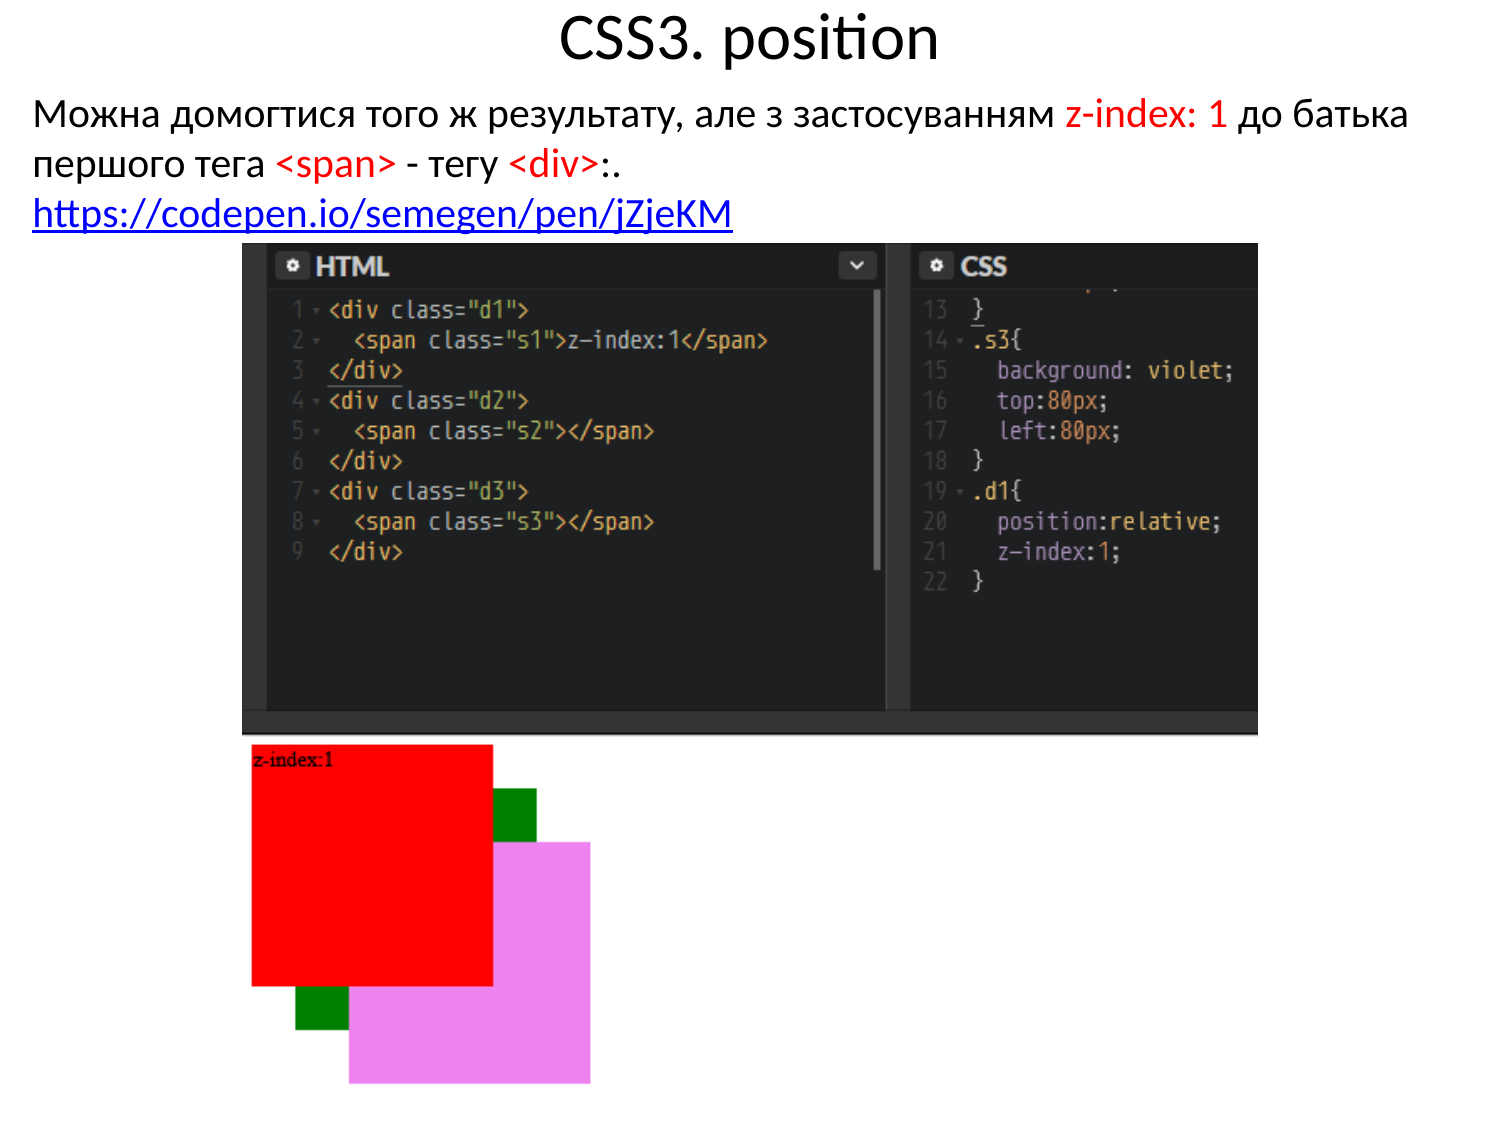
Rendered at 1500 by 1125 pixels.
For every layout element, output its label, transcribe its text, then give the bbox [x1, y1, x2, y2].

text_box Можна домогтися того ж результату, але з застосуванням z-index: 1 до батька першого тега <span> - тегу <div>:. https://codepen.io/semegen/pen/jZjeKM [17, 78, 1471, 243]
title CSS3. position [0, 0, 1500, 67]
picture [241, 243, 1259, 1111]
